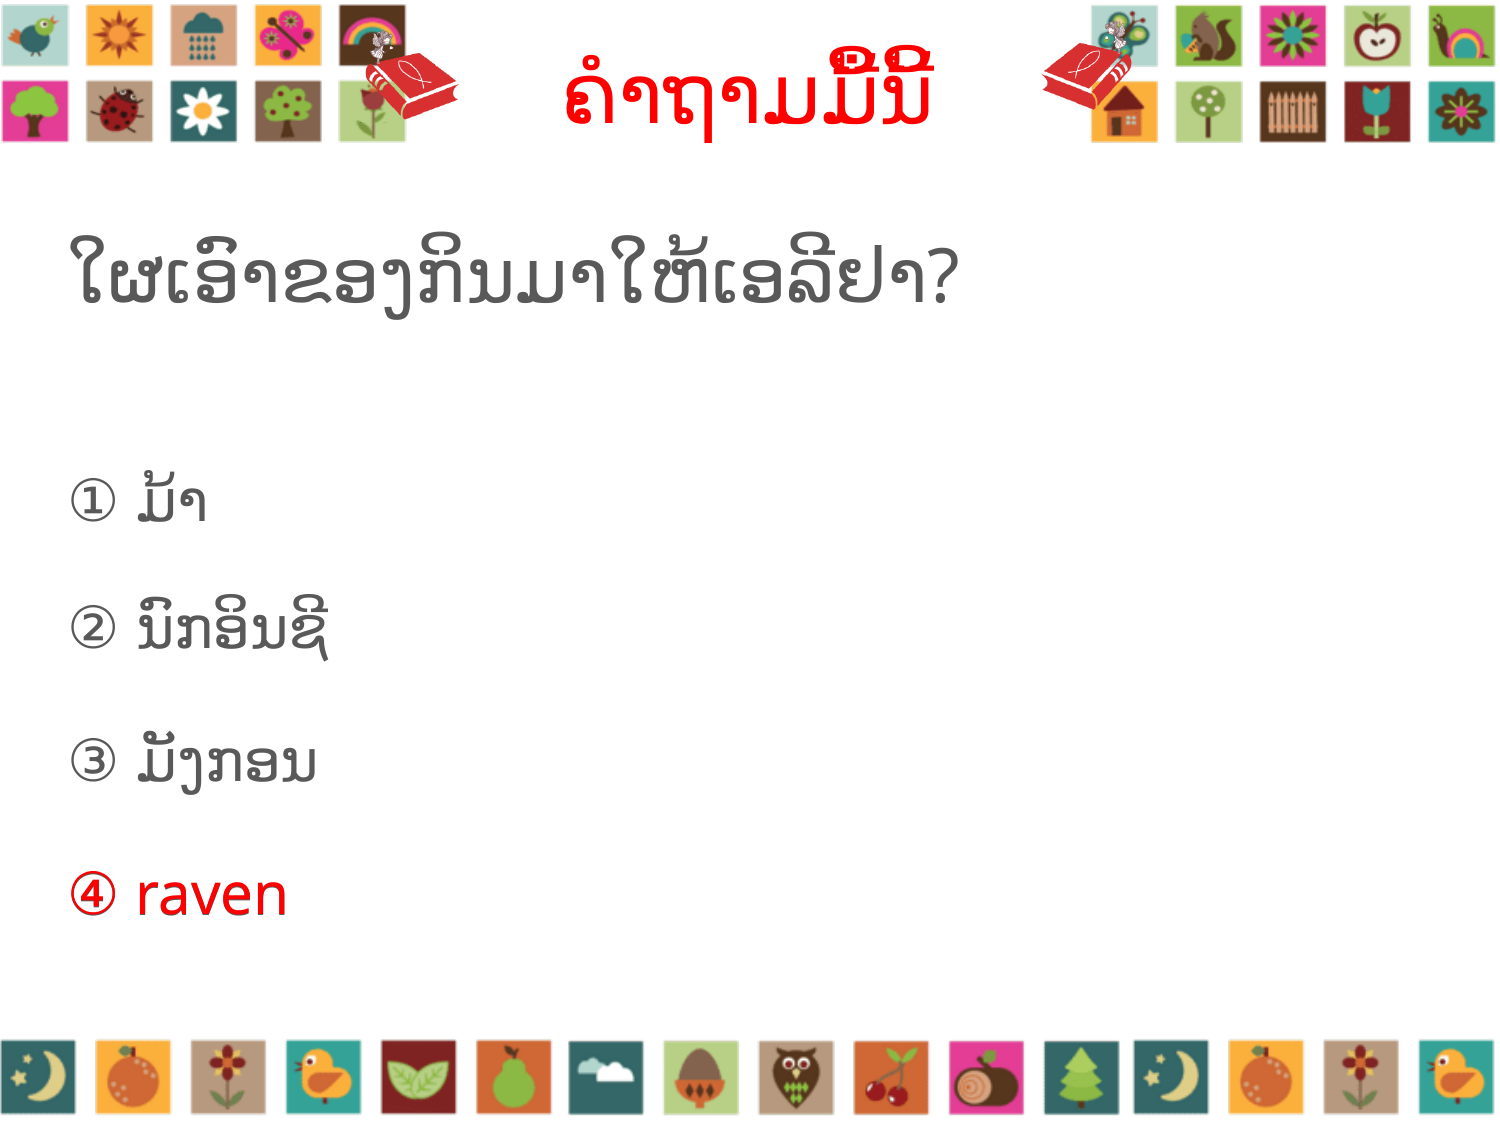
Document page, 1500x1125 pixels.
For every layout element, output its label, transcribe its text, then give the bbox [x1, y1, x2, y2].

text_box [0, 1028, 1500, 1118]
text_box ④ raven [53, 849, 1483, 934]
picture [0, 3, 491, 150]
text_box ໃຜເອົາຂອງກິນມາໃຫ້ເອລີຢາ? [53, 219, 1436, 325]
text_box ① ມ້າ [53, 456, 1436, 541]
text_box ② ນົກອິນຊີ [53, 582, 1436, 668]
picture [1009, 3, 1500, 150]
text_box ຄຳຖາມມື້ນີ້ [424, 32, 1078, 148]
text_box ③ ມັງກອນ [53, 716, 1483, 801]
